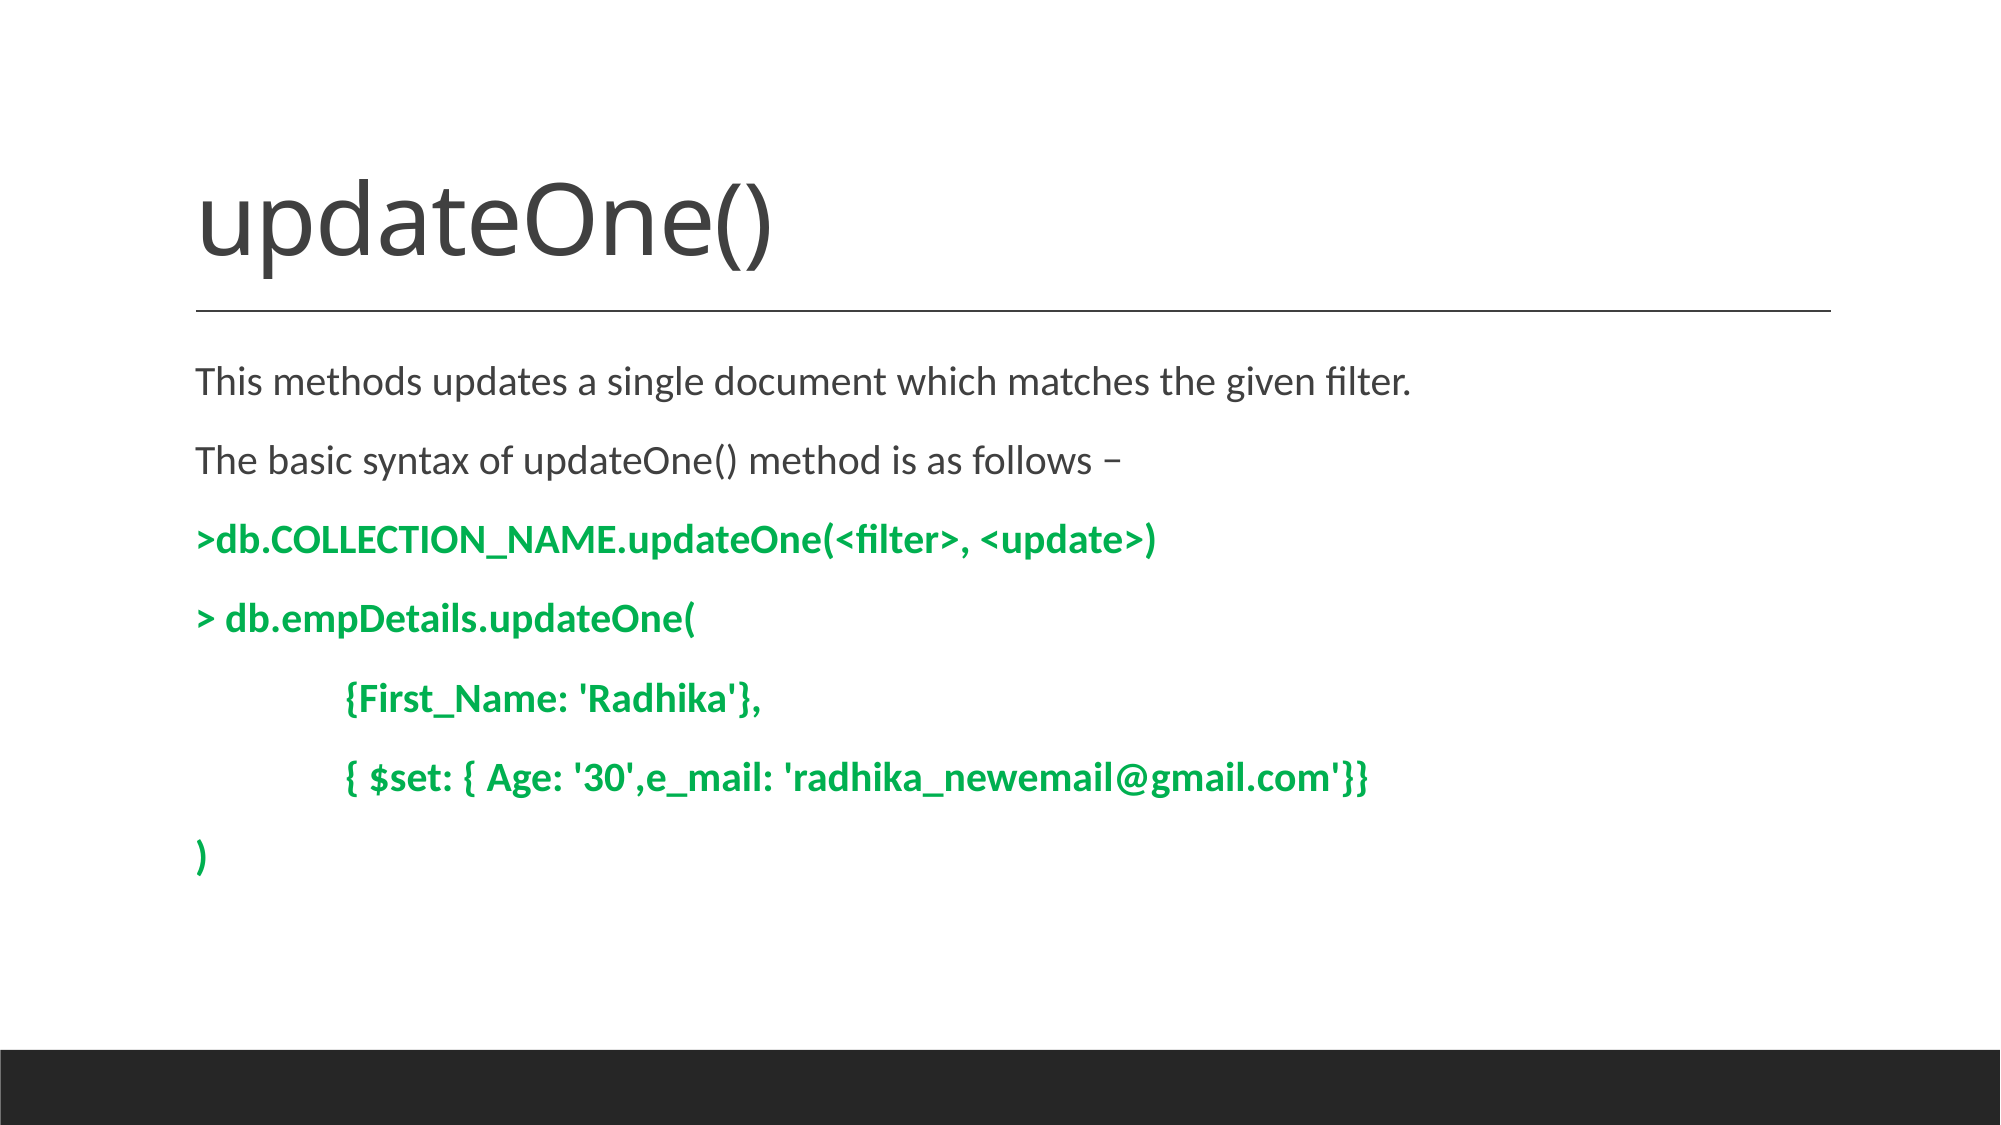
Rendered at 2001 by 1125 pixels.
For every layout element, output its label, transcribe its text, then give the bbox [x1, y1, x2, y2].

list This methods updates a single document which matches the given filter. The basic syntax of updateOne() method is as follows − >db.COLLECTION_NAME.updateOne(<filter>, <update>) > db.empDetails.updateOne( {First_Name: 'Radhika'}, { $set: { Age: '30',e_mail: 'radhika_newemail@gmail.com'}} ) [180, 345, 1830, 963]
title updateOne() [180, 47, 1830, 285]
